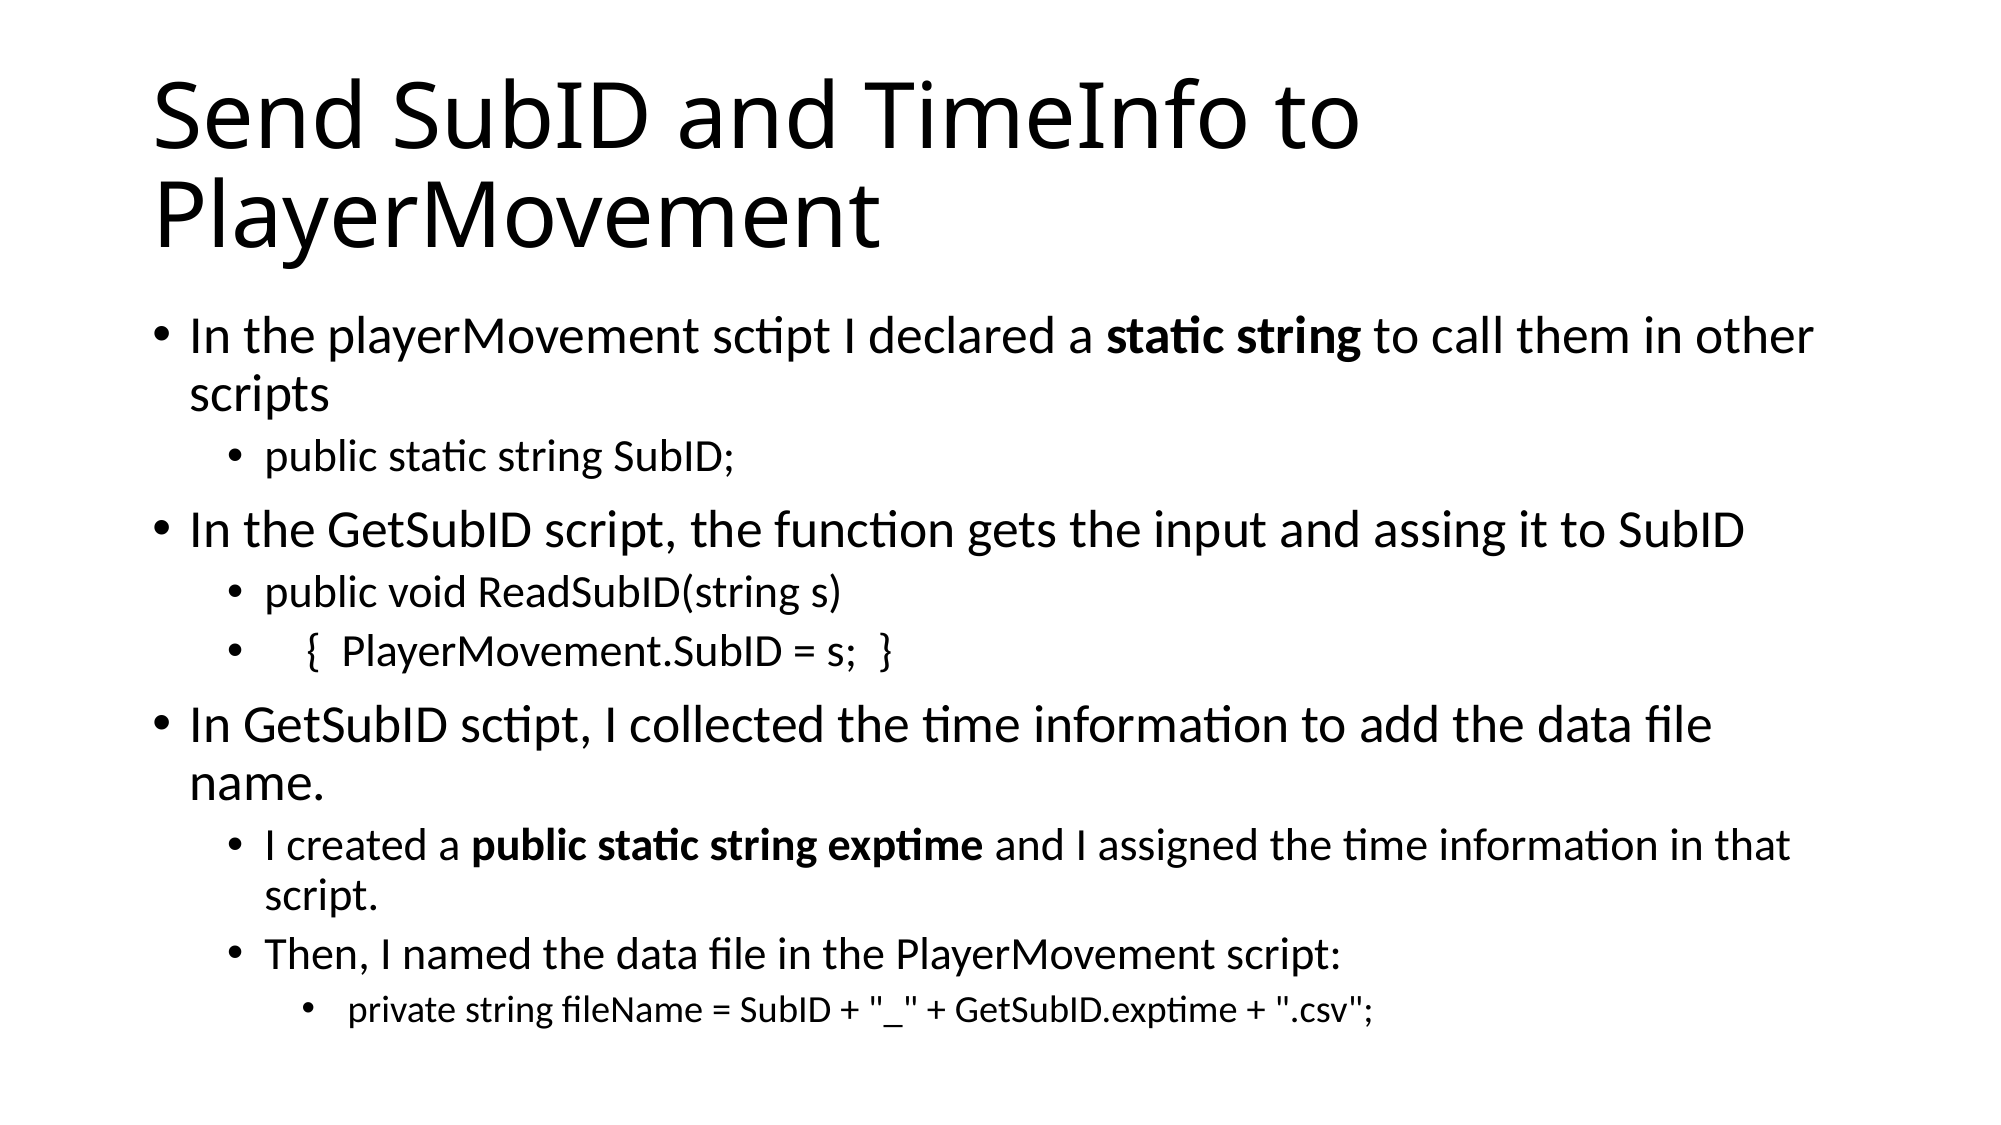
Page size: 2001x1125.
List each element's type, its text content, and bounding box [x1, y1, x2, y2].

title Send SubID and TimeInfo to PlayerMovement [137, 59, 1863, 278]
list In the playerMovement sctipt I declared a static string to call them in other scripts public static string SubID; In the GetSubID script, the function gets the input and assing it to SubID public void ReadSubID(string s) { PlayerMovement.SubID = s; } In GetSubID sctipt, I collected the time information to add the data file name. I created a public static string exptime and I assigned the time information in that script. Then, I named the data file in the PlayerMovement script: private string fileName = SubID + "_" + GetSubID.exptime + ".csv"; [137, 299, 1863, 1045]
